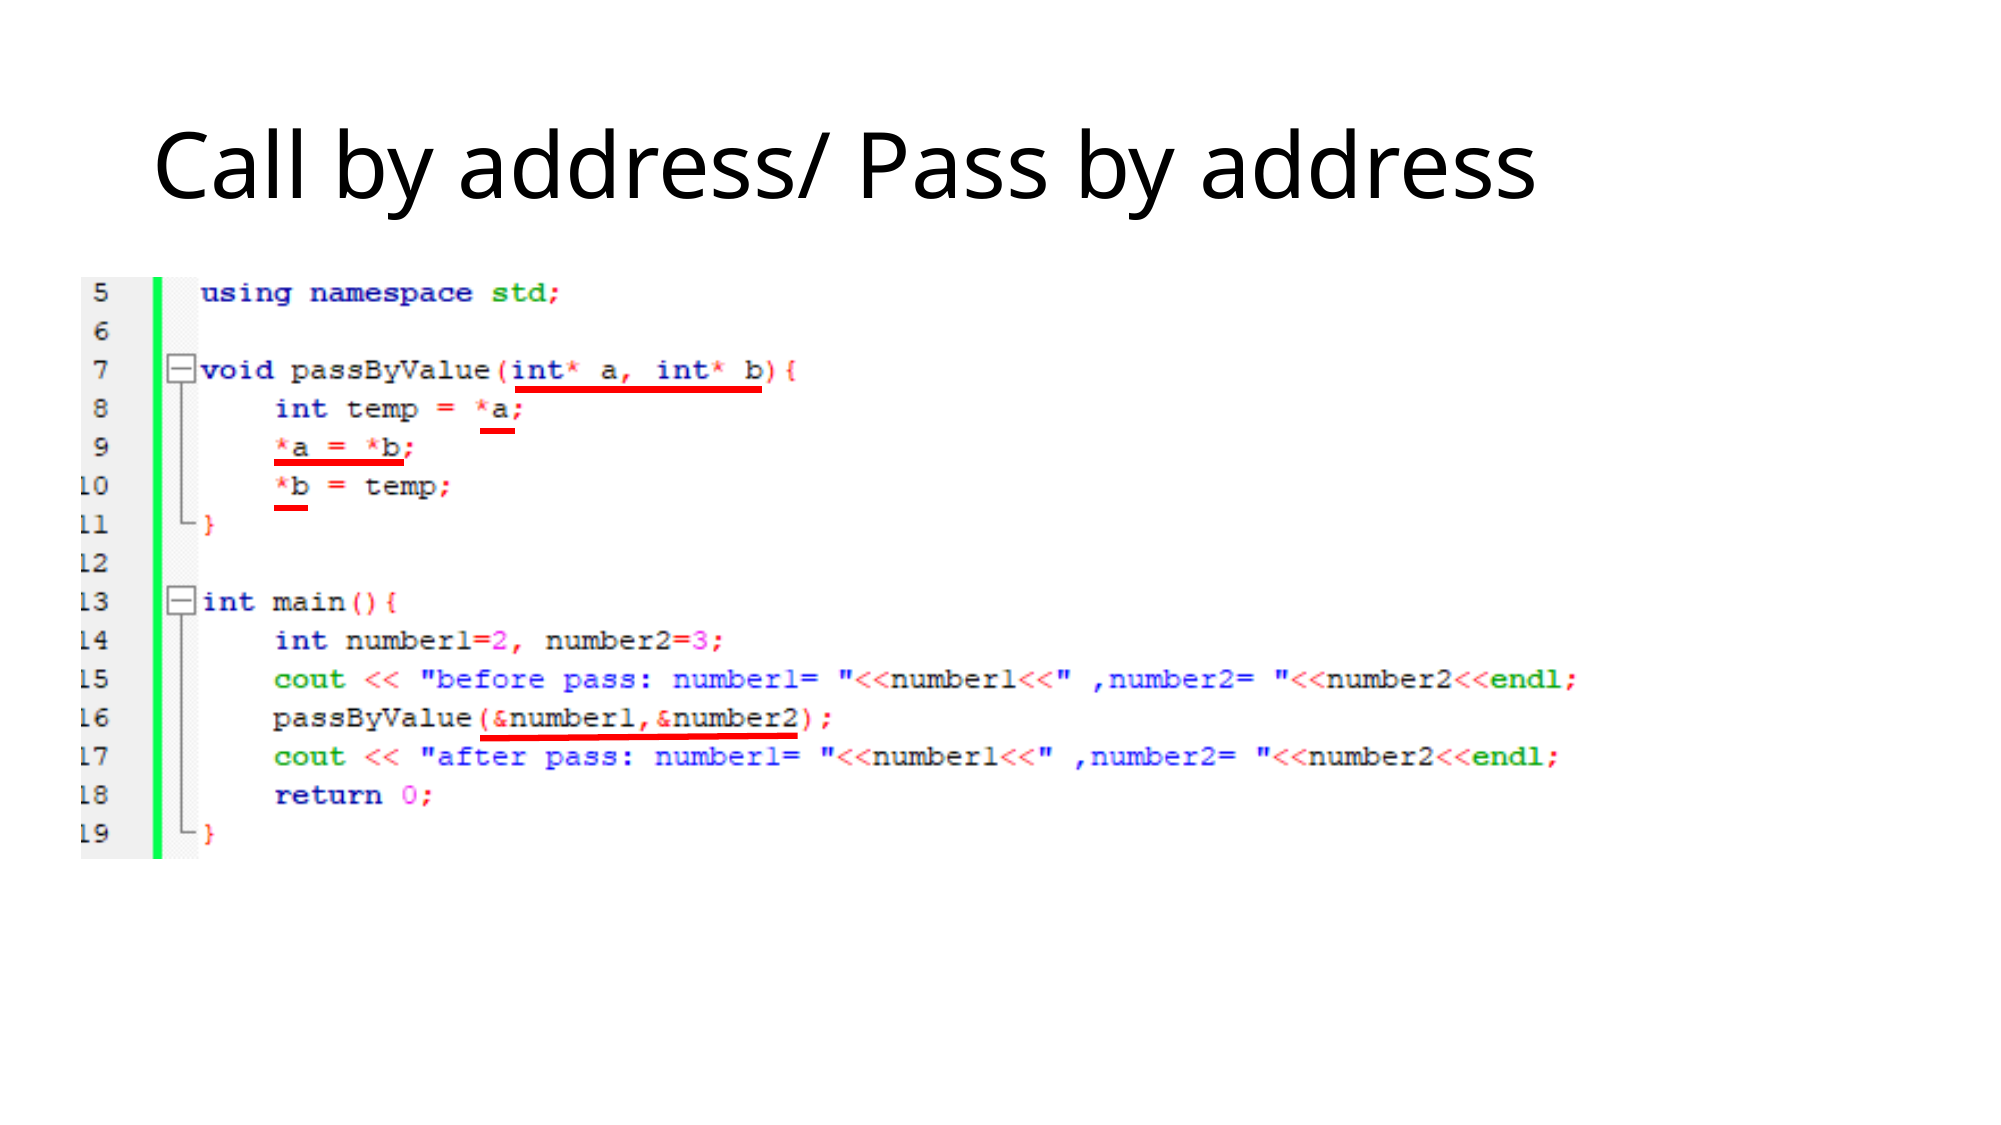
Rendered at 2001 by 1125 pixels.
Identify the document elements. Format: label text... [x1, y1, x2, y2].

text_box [480, 735, 798, 739]
title Call by address/ Pass by address [137, 59, 1863, 278]
picture [81, 277, 1611, 859]
